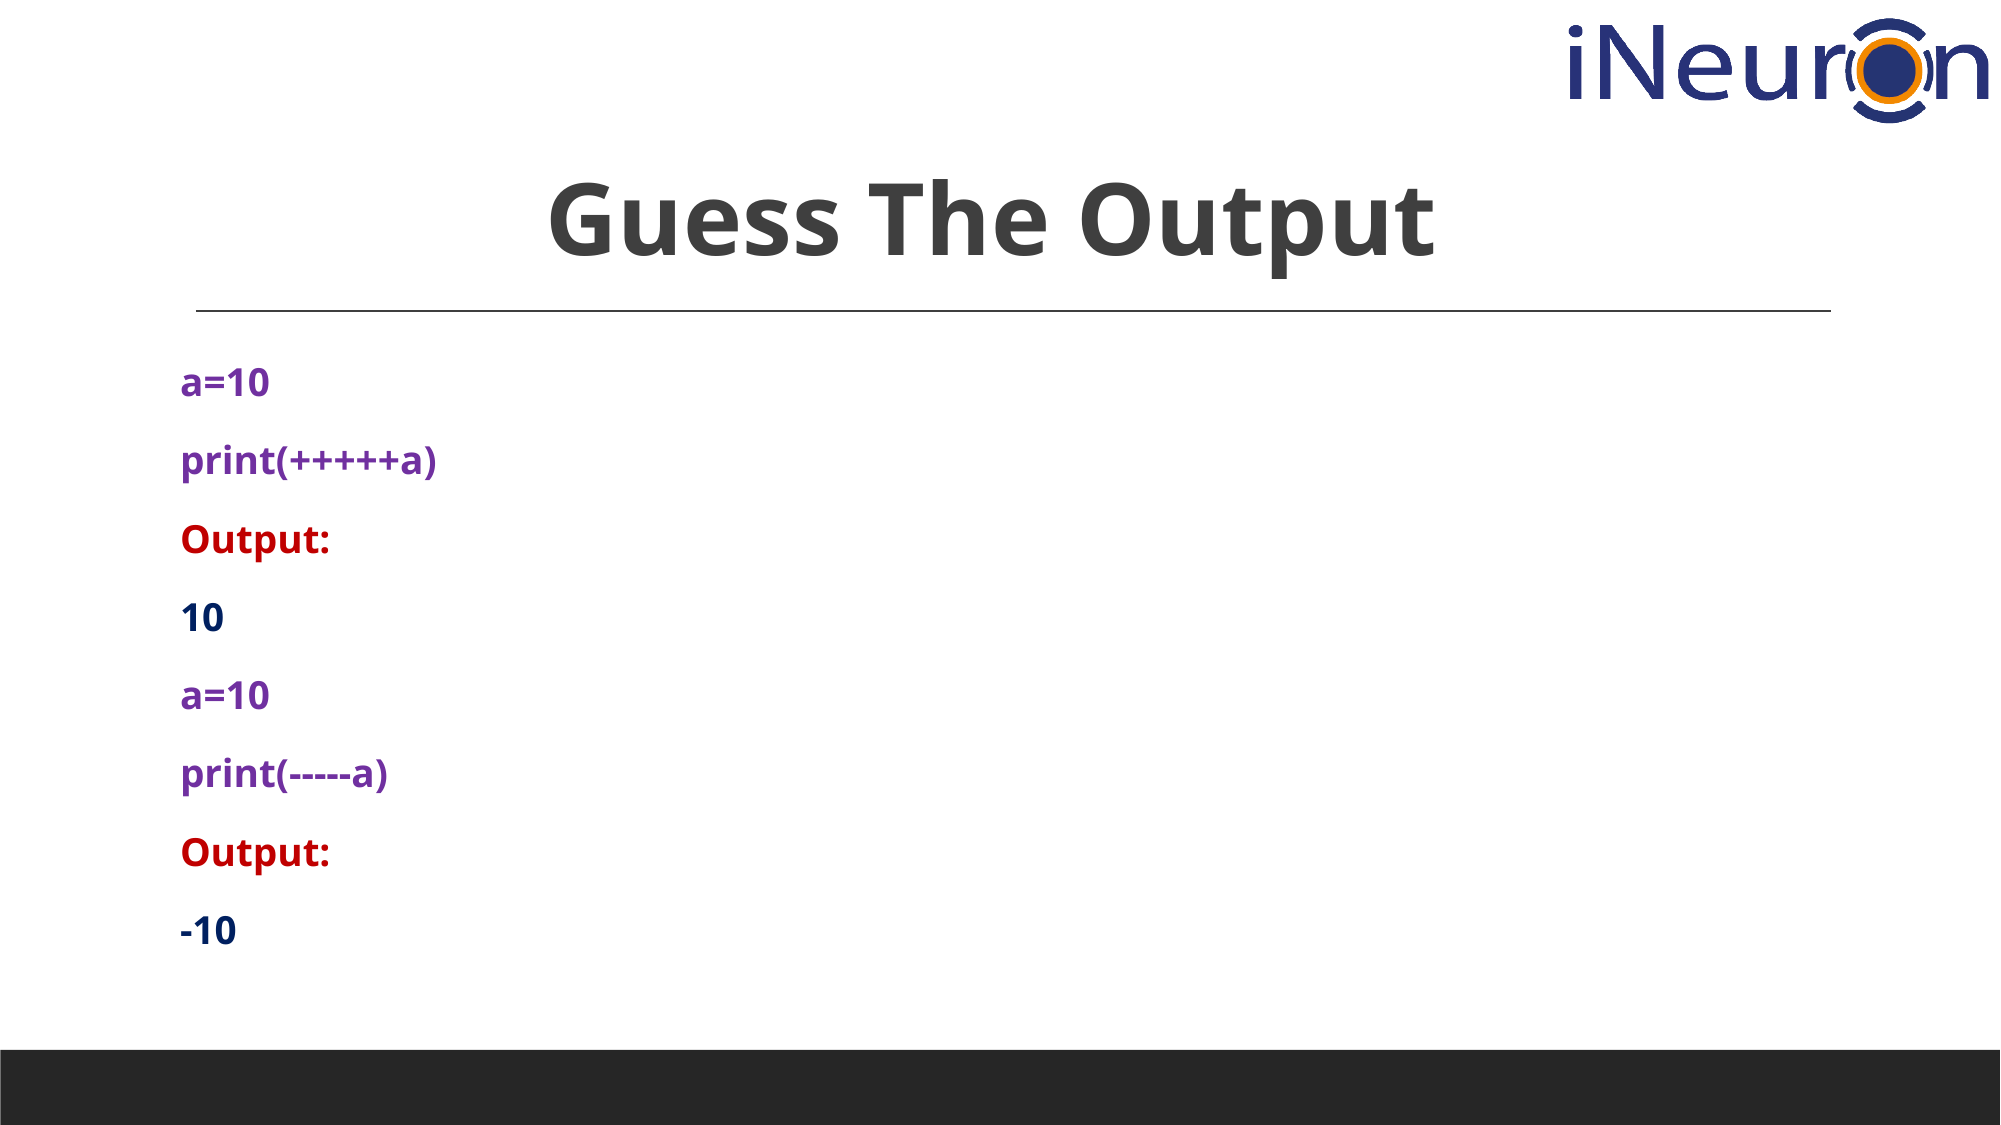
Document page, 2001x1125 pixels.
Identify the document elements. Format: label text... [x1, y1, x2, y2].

list a=10 print(+++++a) Output: 10 a=10 print(-----a) Output: -10 [180, 345, 1830, 963]
title Guess The Output [180, 47, 1830, 285]
picture [1560, 7, 1997, 127]
